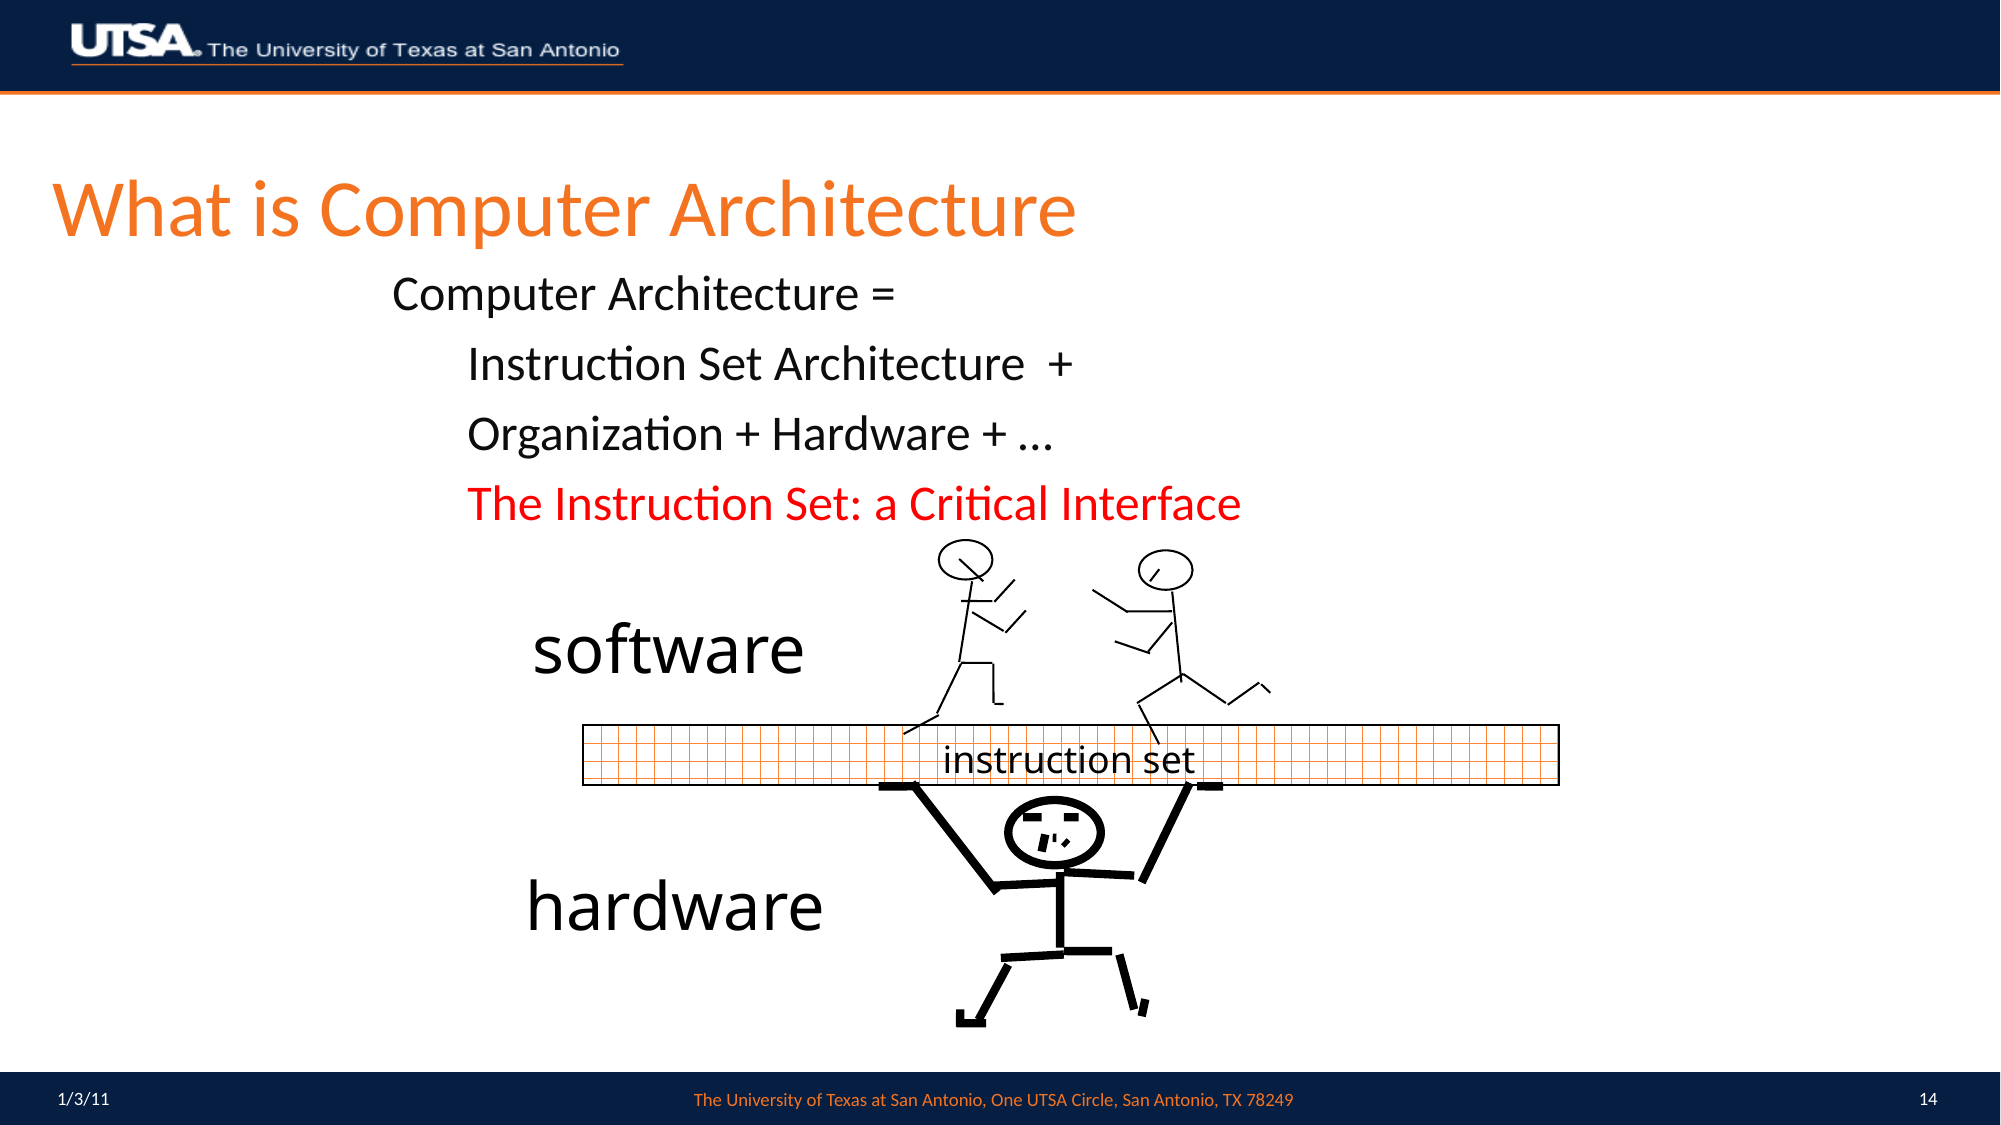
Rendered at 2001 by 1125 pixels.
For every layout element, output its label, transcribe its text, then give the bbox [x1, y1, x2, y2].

picture [0, 1072, 2001, 1125]
list Computer Architecture = Instruction Set Architecture + Organization + Hardware + … The Instruction Set: a Critical Interface [377, 253, 1480, 996]
title What is Computer Architecture [37, 110, 1948, 298]
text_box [517, 539, 1560, 1027]
picture [0, 0, 2000, 91]
